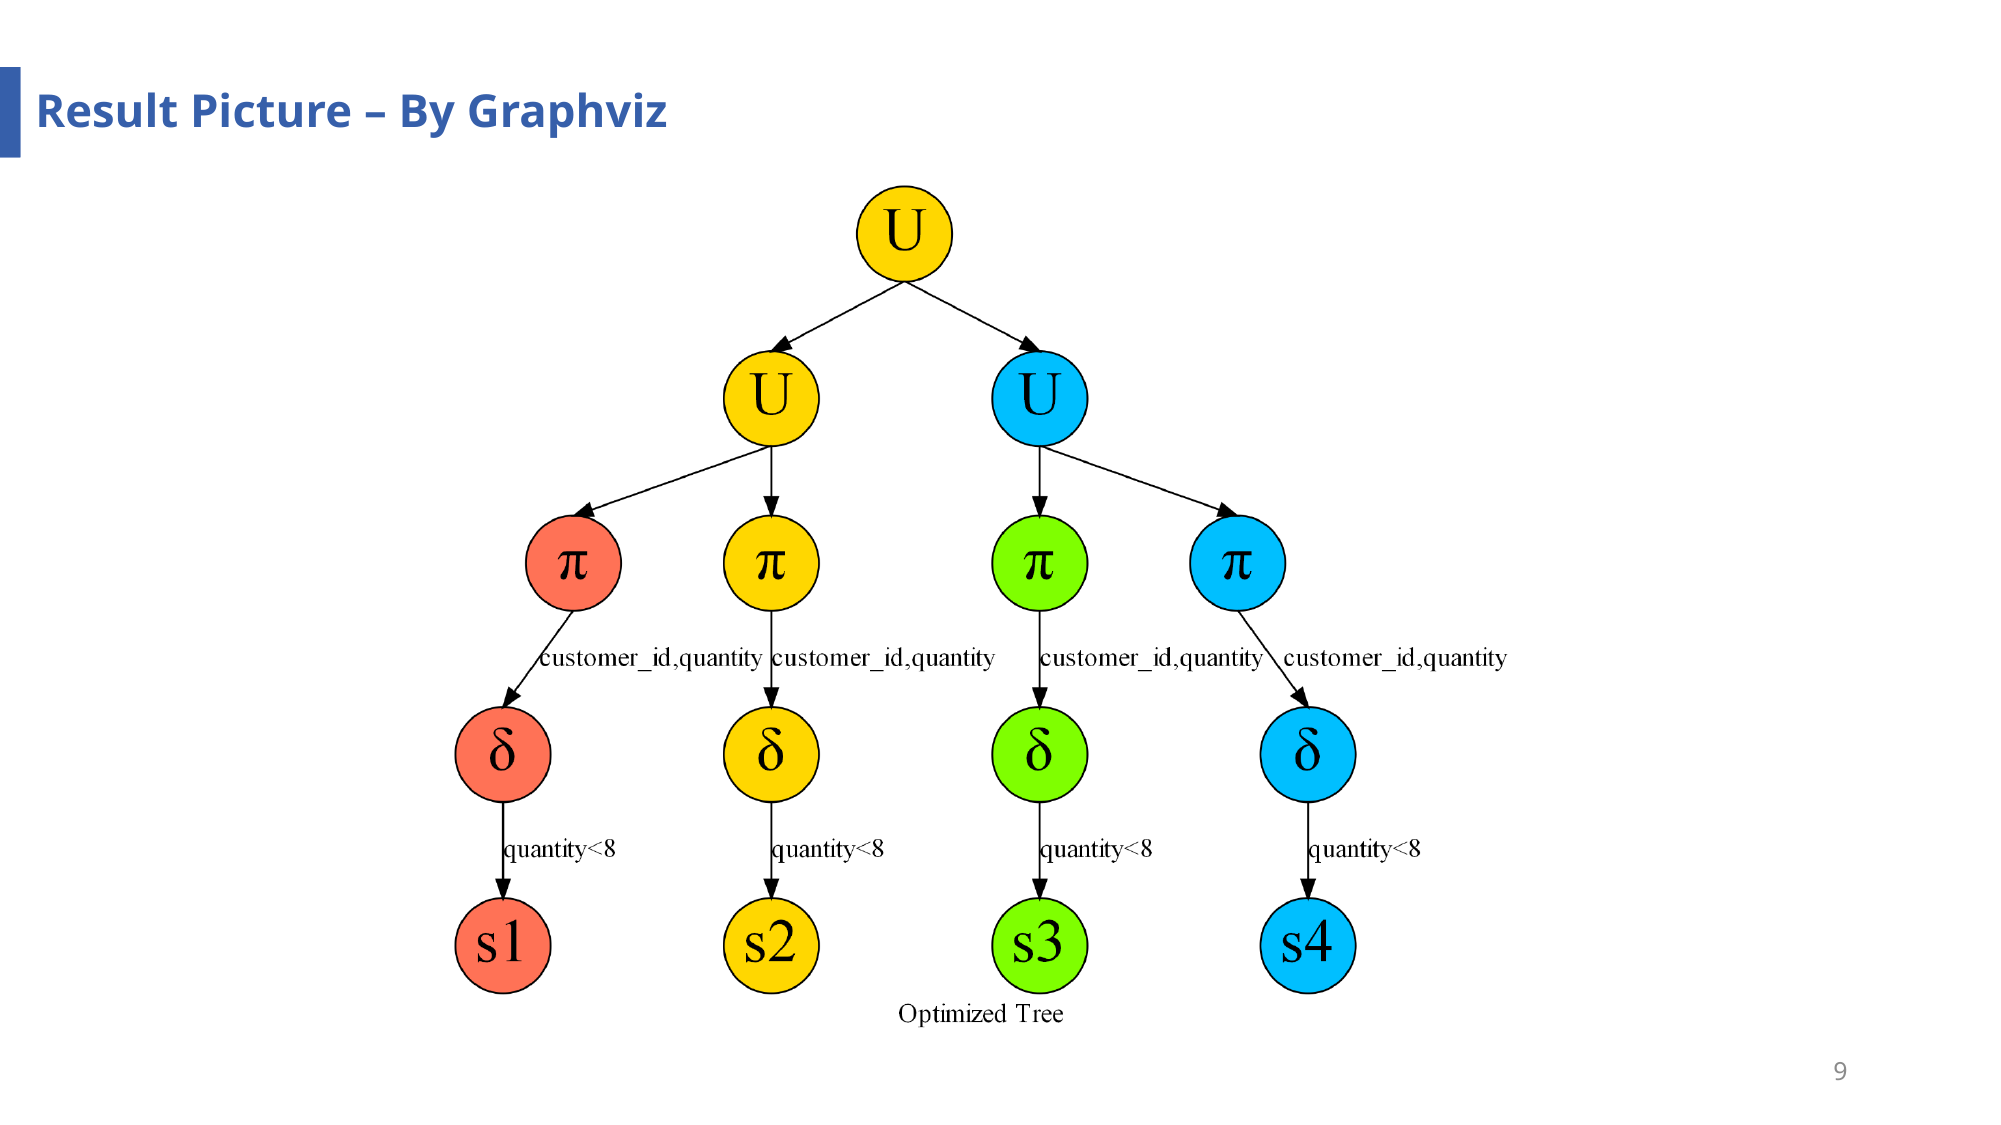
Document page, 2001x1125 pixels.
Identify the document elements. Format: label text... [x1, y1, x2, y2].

slide_number 9 [1412, 1042, 1863, 1103]
list Result Picture – By Graphviz [20, 81, 790, 146]
picture [448, 179, 1515, 1044]
